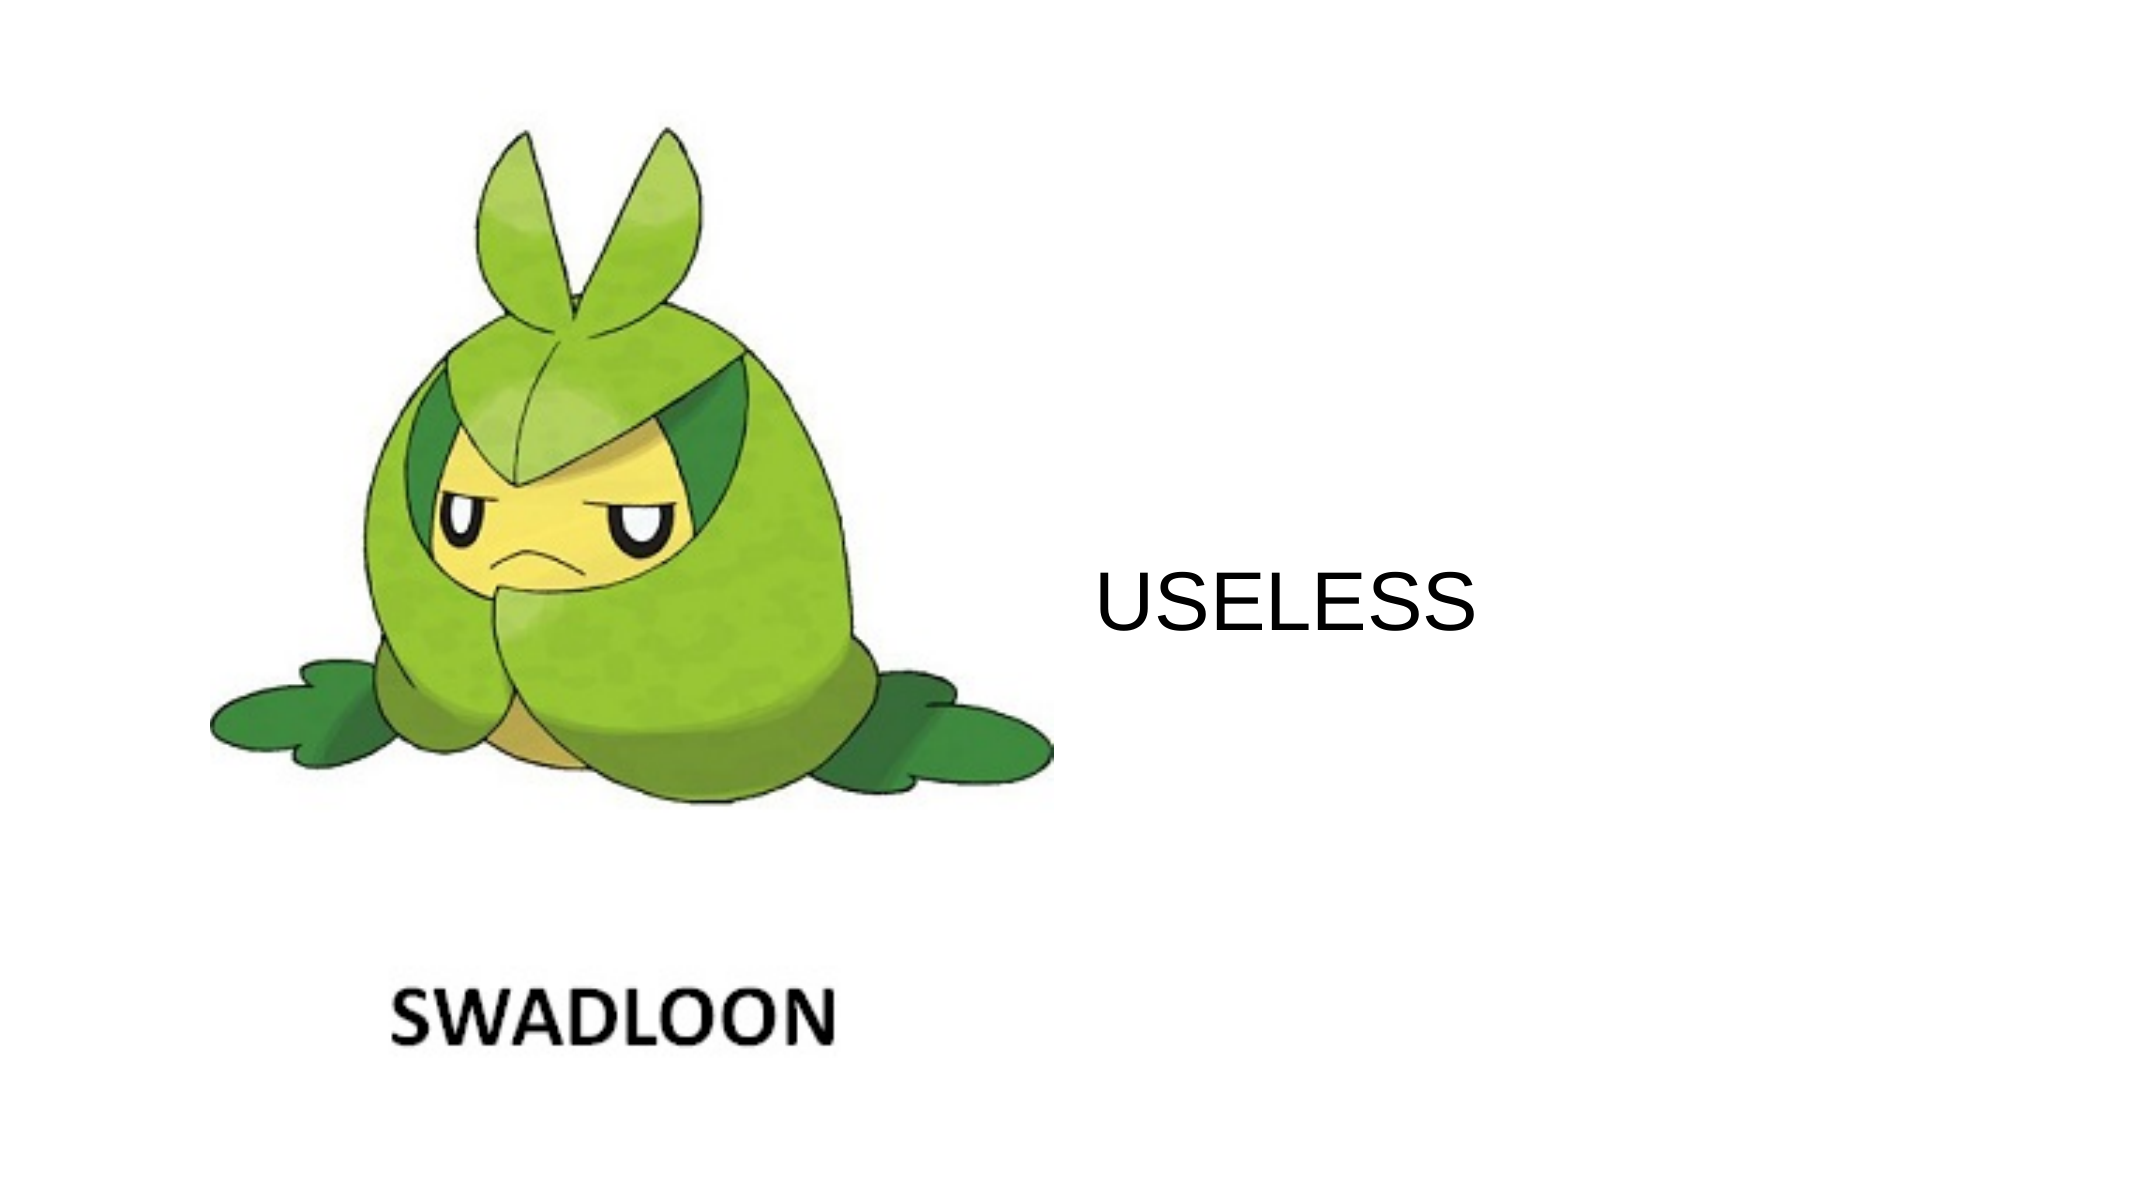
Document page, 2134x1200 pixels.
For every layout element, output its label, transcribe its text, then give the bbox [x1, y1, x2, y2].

text_box USELESS [1079, 539, 1860, 655]
picture [209, 44, 1054, 1170]
